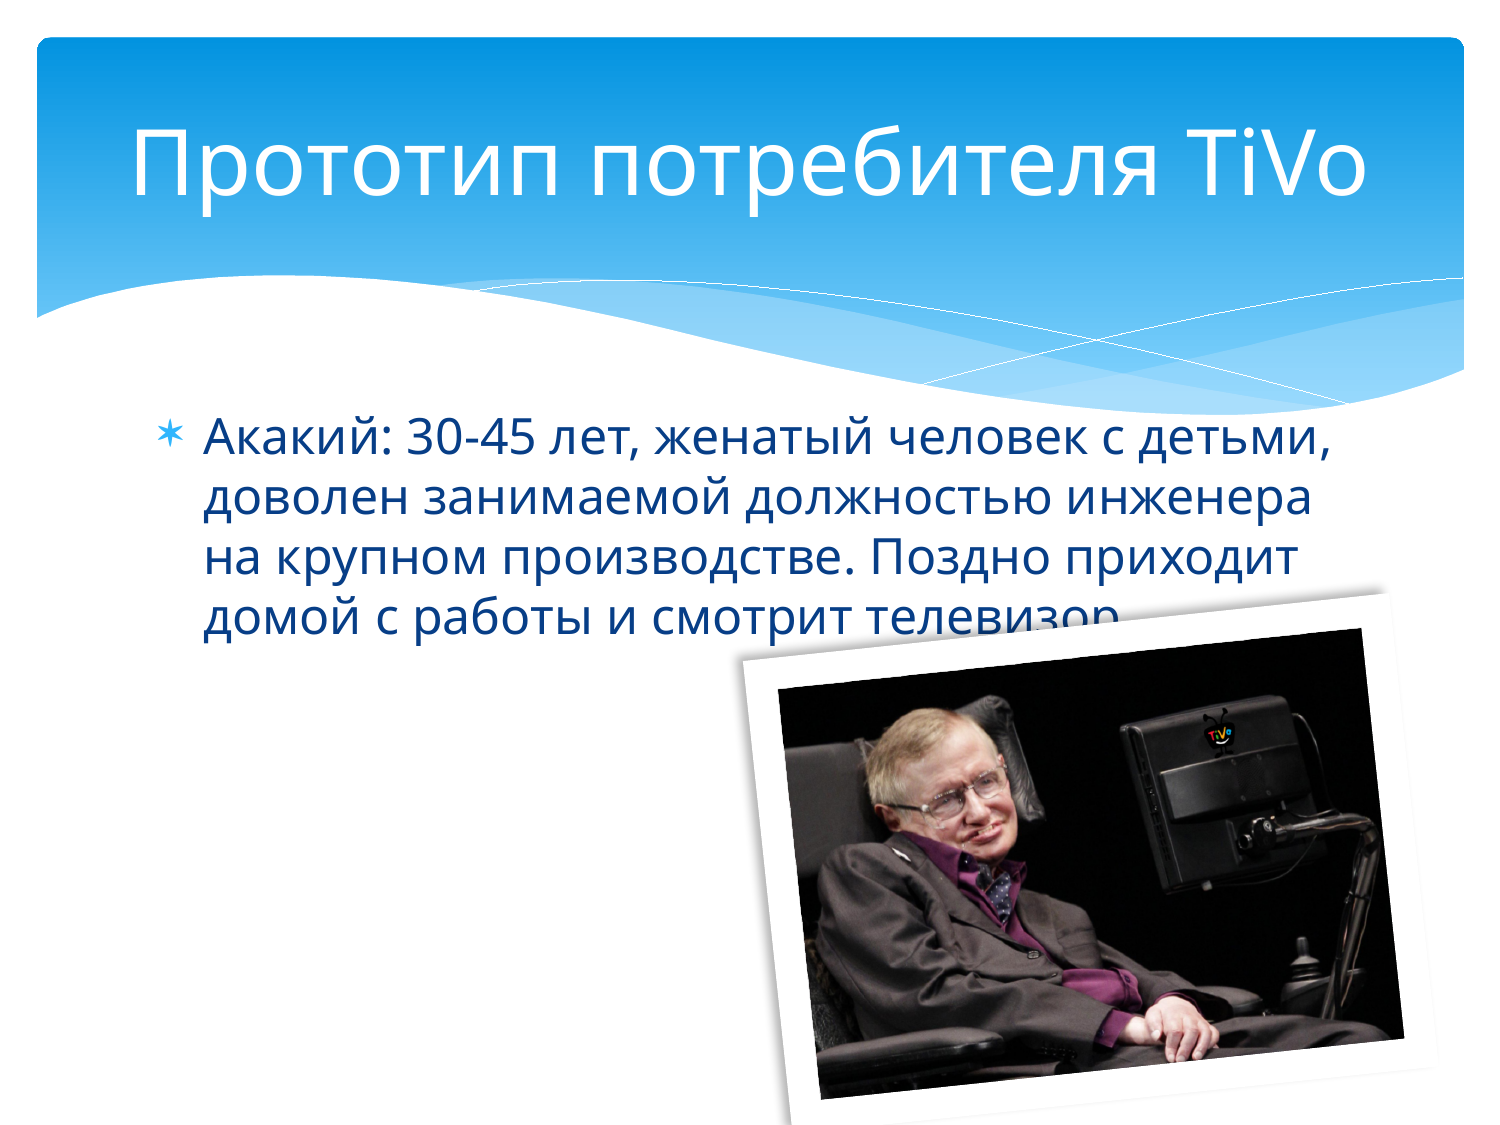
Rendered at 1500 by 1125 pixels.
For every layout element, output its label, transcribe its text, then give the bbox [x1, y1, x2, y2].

title Прототип потребителя TiVo [75, 55, 1425, 261]
list Акакий: 30-45 лет, женатый человек с детьми, доволен занимаемой должностью инженера на крупном производстве. Поздно приходит домой с работы и смотрит телевизор. [143, 397, 1359, 1005]
picture [779, 628, 1404, 1099]
